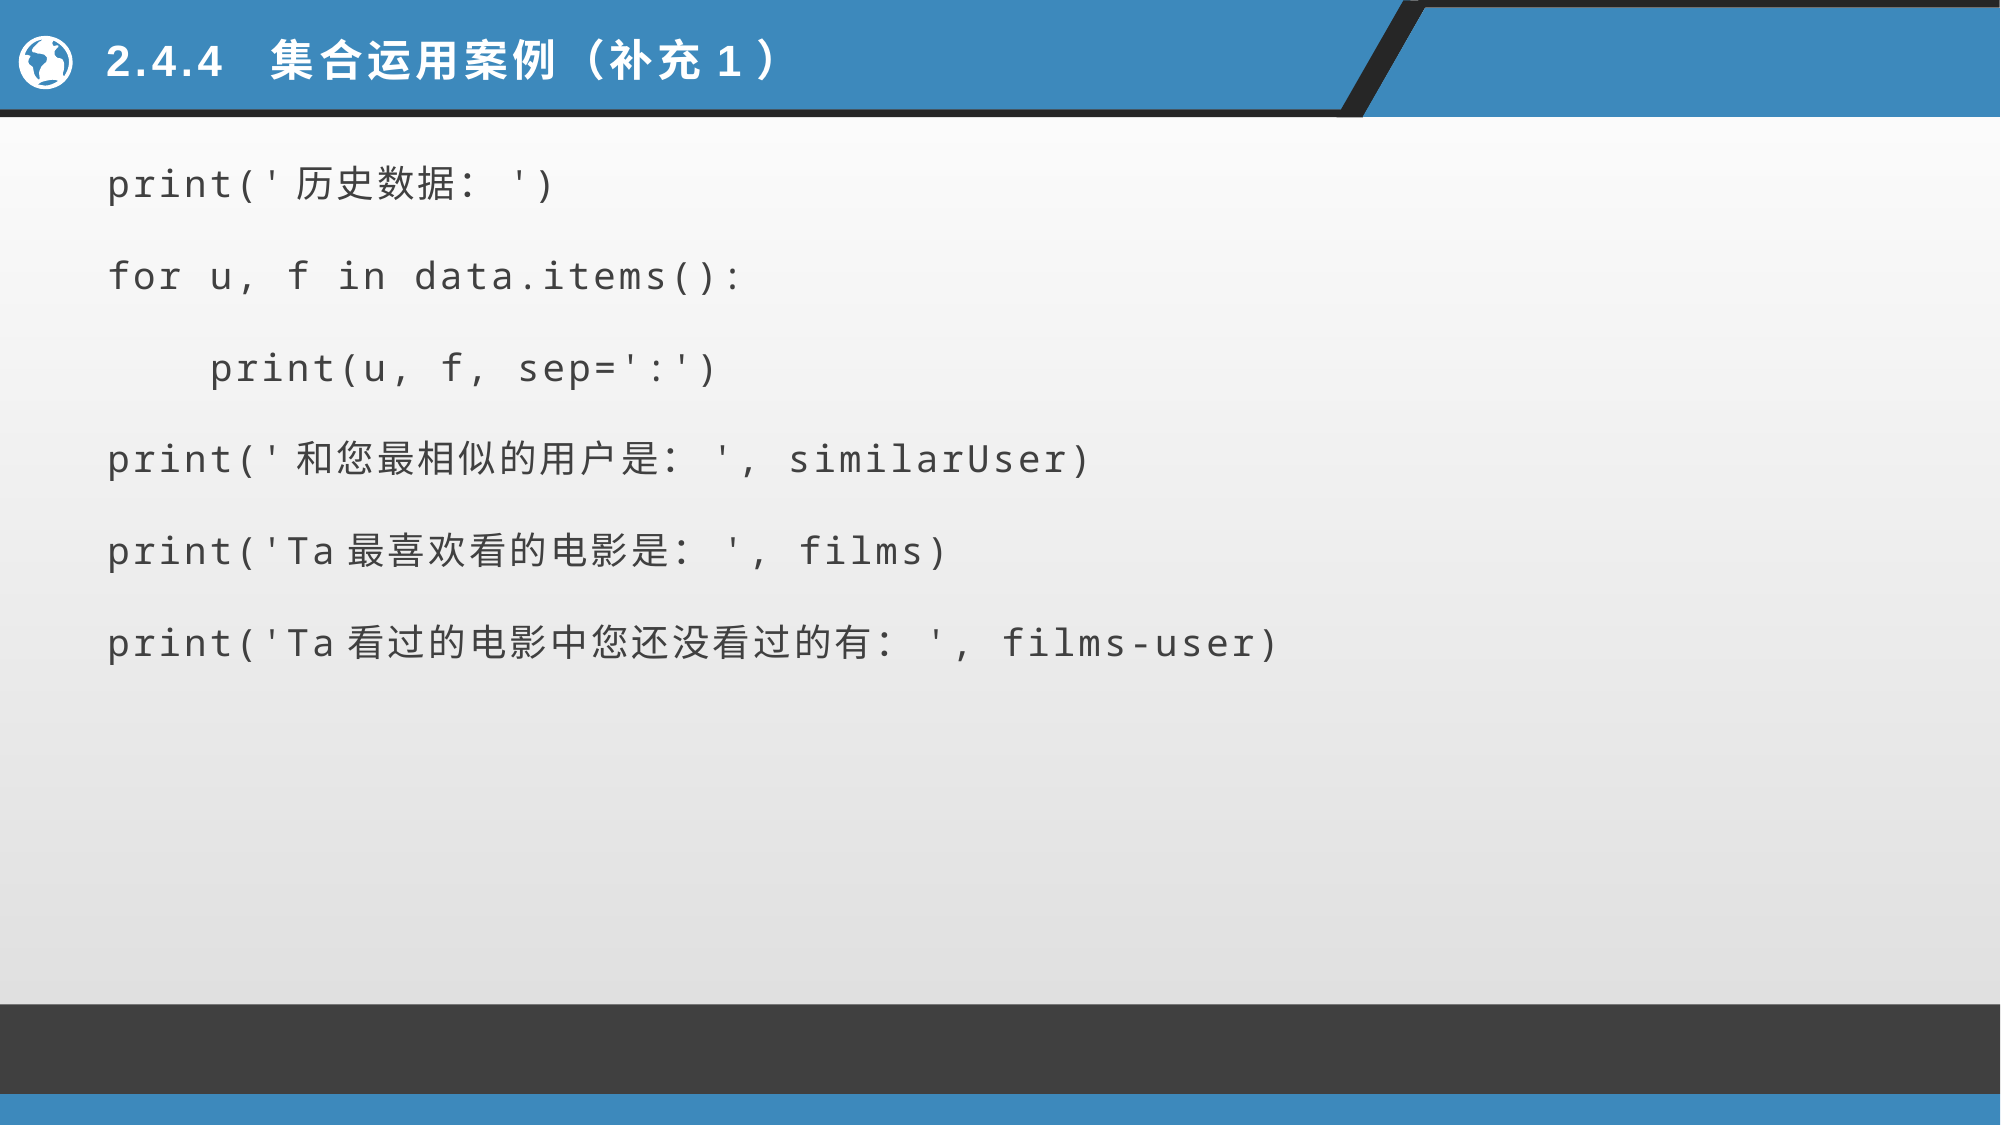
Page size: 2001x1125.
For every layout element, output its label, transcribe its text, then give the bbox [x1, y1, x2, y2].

list print('历史数据：') for u, f in data.items(): print(u, f, sep=':') print('和您最相似的用户是：', similarUser) print('Ta最喜欢看的电影是：', films) print('Ta看过的电影中您还没看过的有：', films-user) [90, 146, 1921, 976]
title 2.4.4 集合运用案例（补充1） [90, 24, 977, 93]
